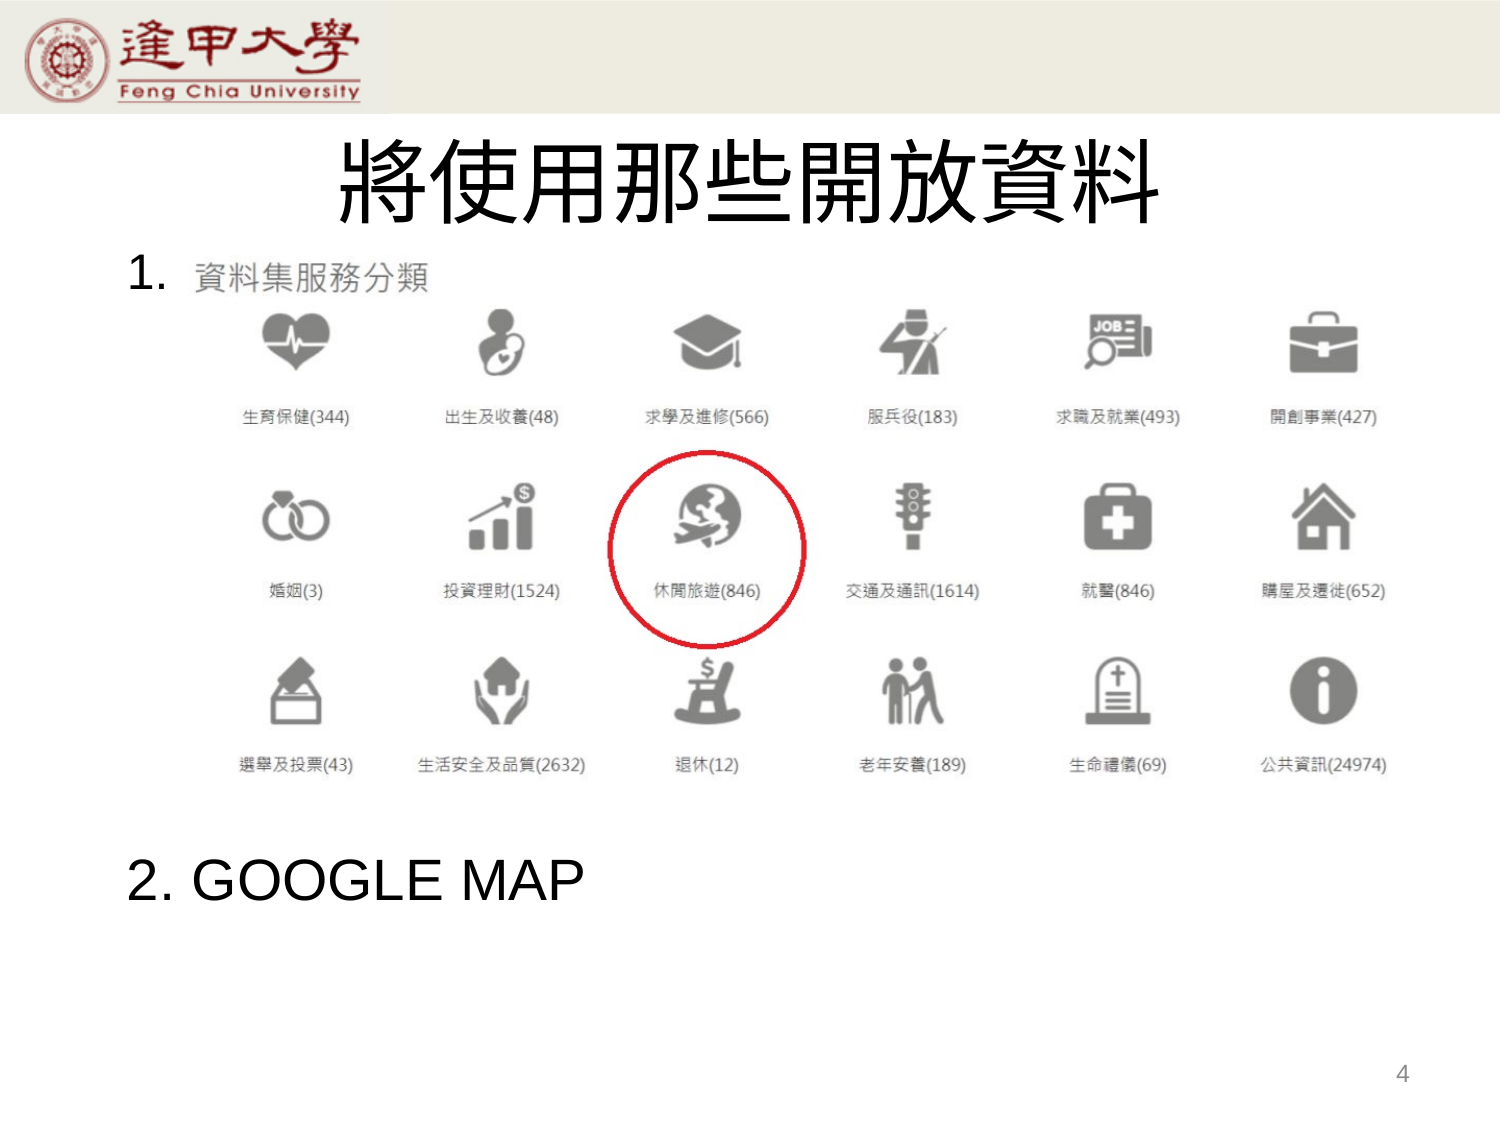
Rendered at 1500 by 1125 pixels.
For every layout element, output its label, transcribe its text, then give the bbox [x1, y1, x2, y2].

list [170, 255, 1439, 813]
text_box 2. GOOGLE MAP [112, 834, 1117, 919]
text_box 1. [112, 231, 254, 307]
title 將使用那些開放資料 [75, 114, 1425, 245]
slide_number 4 [1074, 1042, 1425, 1103]
picture [0, 1, 389, 114]
